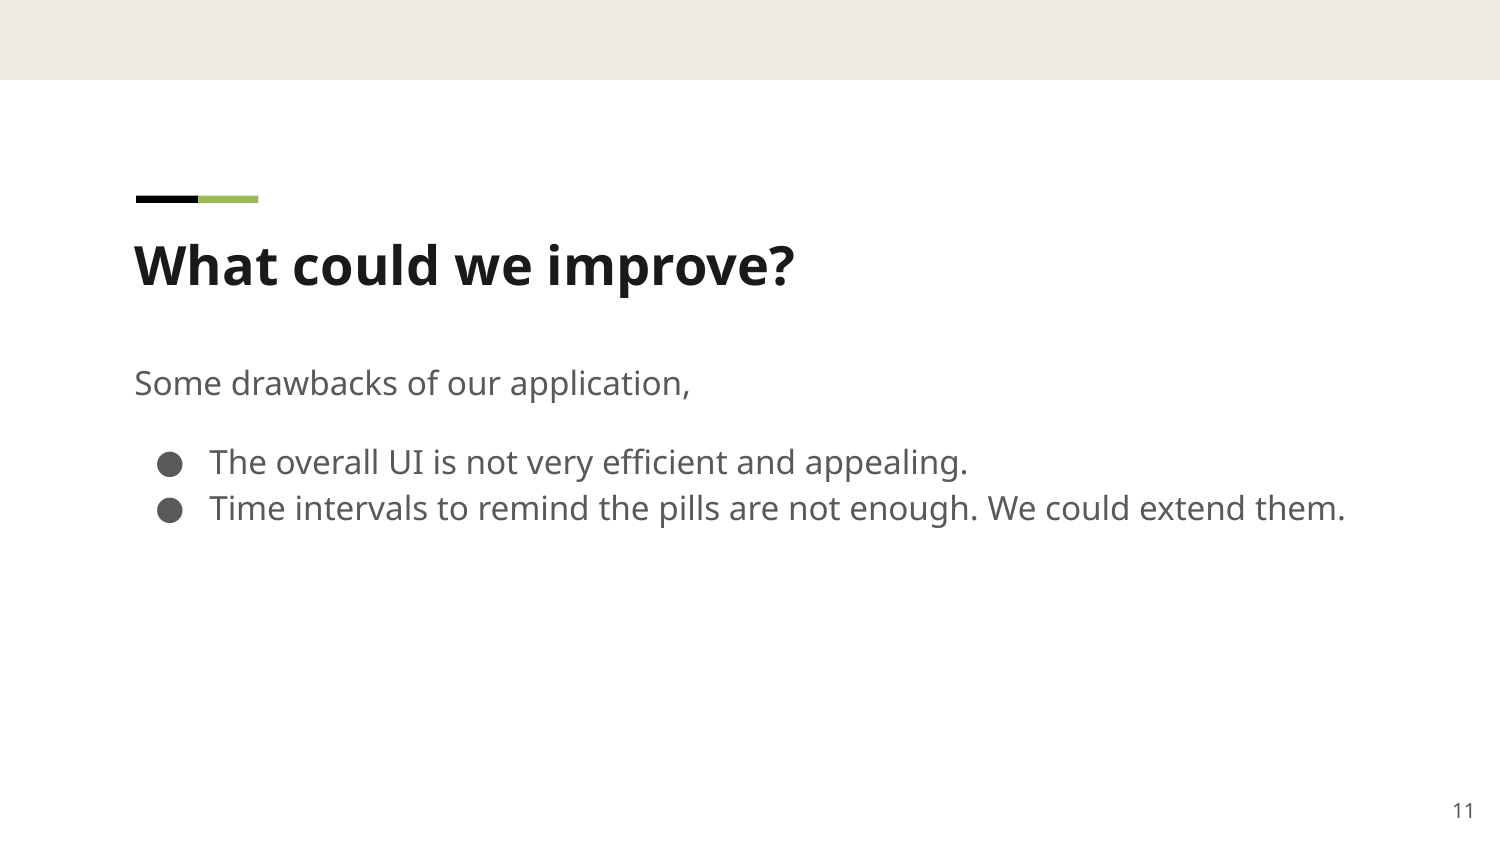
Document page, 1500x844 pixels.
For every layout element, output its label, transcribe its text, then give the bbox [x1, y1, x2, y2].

text_box What could we improve? [119, 216, 1381, 304]
text_box Some drawbacks of our application, The overall UI is not very efficient and appealing. Time intervals to remind the pills are not enough. We could extend them. [119, 340, 1381, 712]
text_box <number> [1400, 779, 1491, 844]
